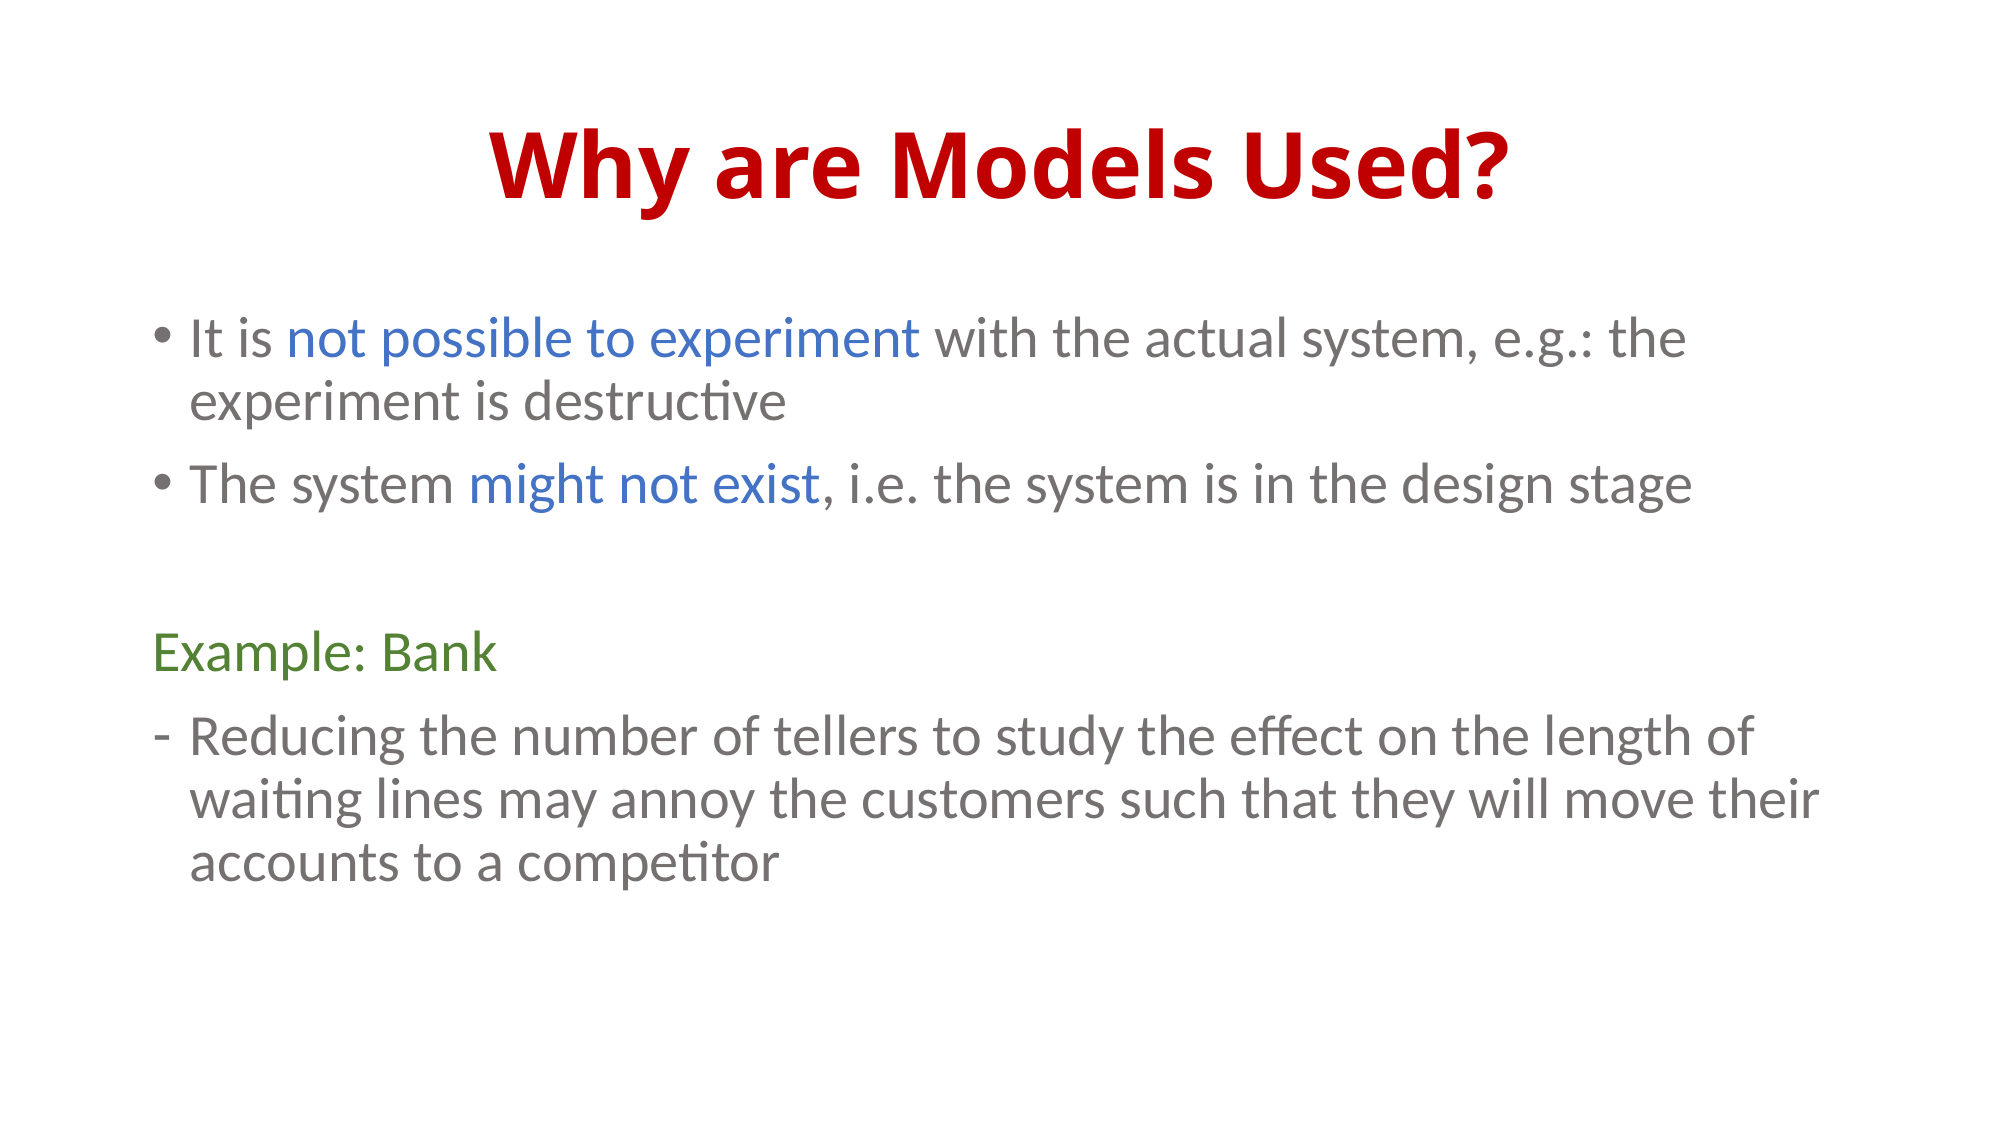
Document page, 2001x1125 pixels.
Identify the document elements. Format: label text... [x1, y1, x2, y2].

title Why are Models Used? [137, 59, 1863, 278]
list It is not possible to experiment with the actual system, e.g.: the experiment is destructive The system might not exist, i.e. the system is in the design stage Example: Bank Reducing the number of tellers to study the effect on the length of waiting lines may annoy the customers such that they will move their accounts to a competitor [137, 299, 1863, 1014]
